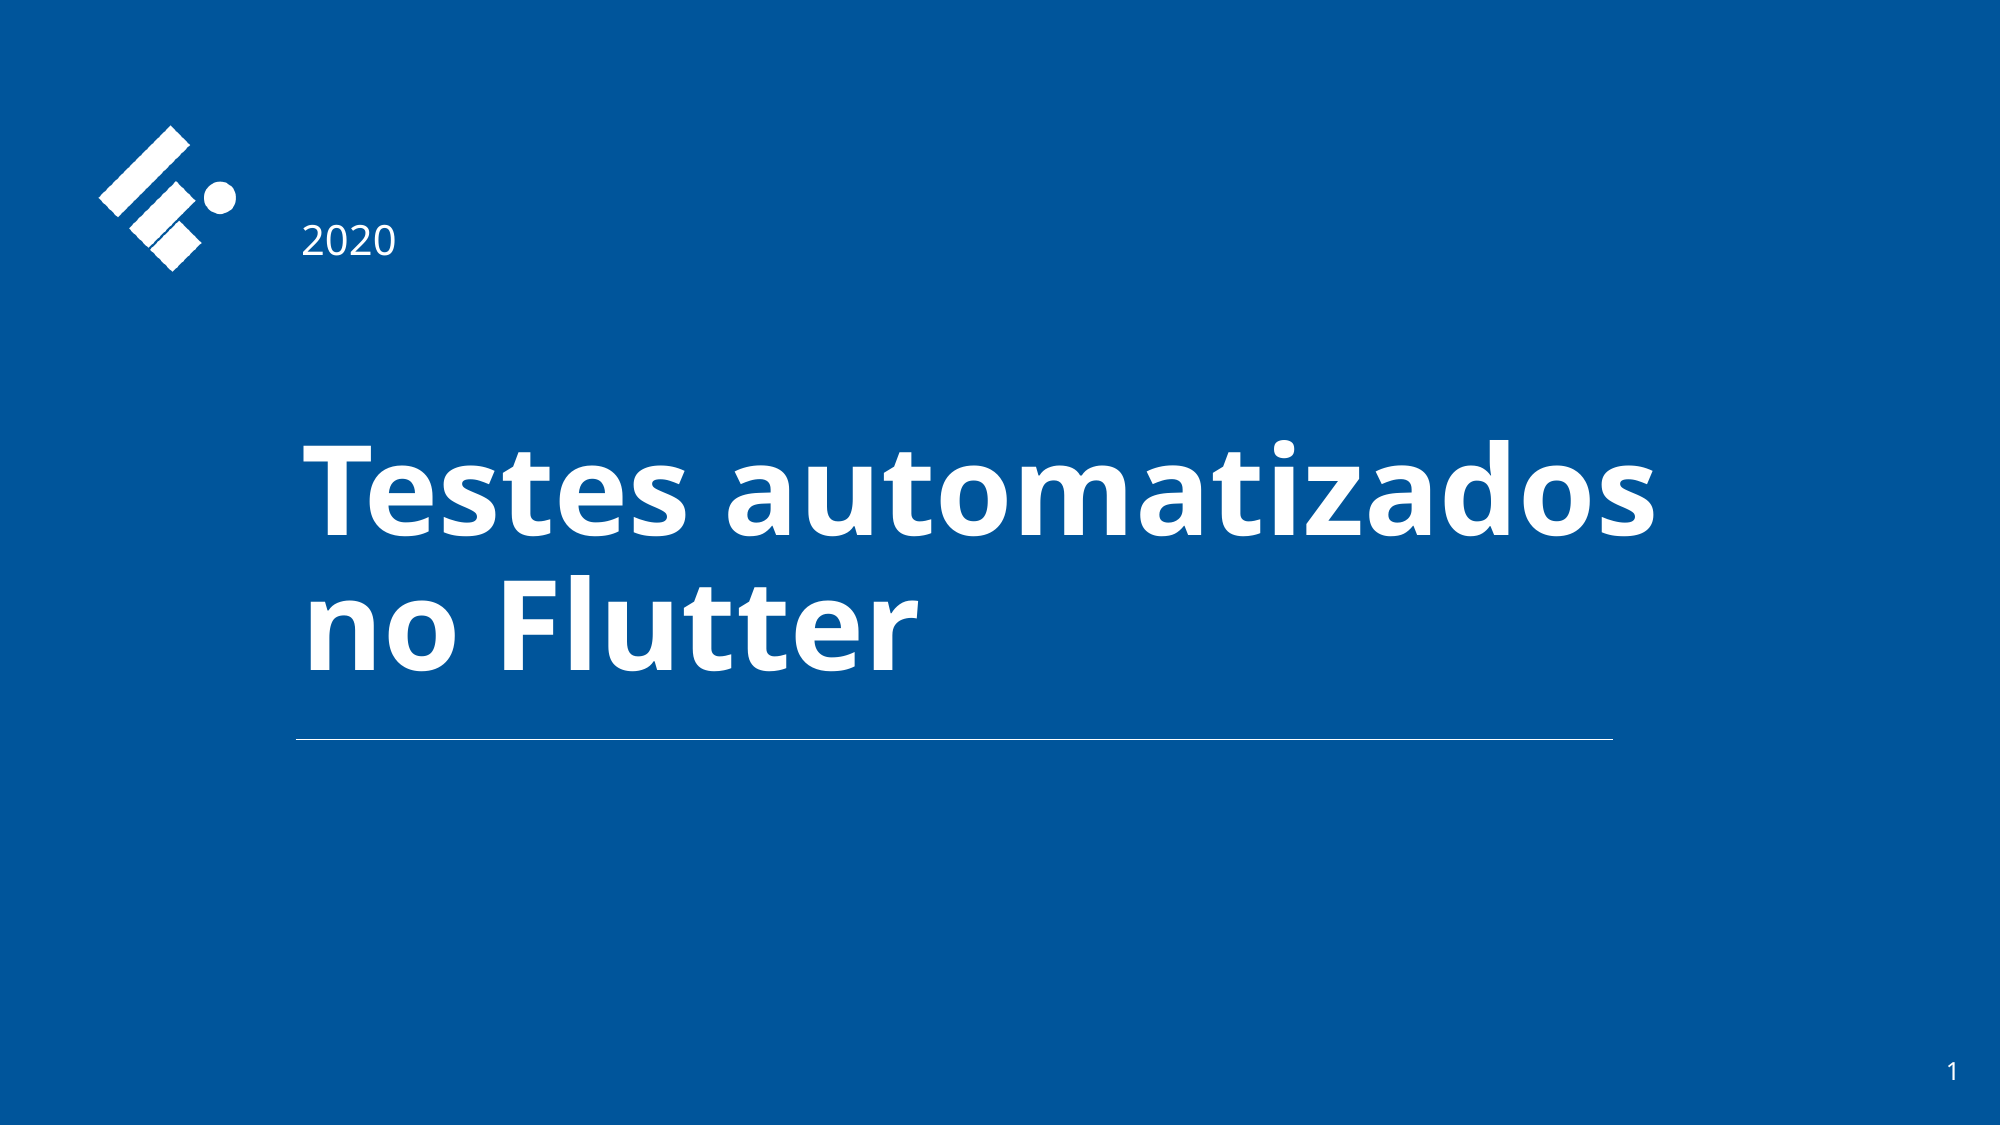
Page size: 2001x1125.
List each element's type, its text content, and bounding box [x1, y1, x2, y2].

picture [98, 125, 237, 272]
text_box 2020 [286, 205, 526, 272]
slide_number ‹#› [1524, 1042, 1975, 1103]
title Testes automatizados no Flutter [286, 373, 1714, 752]
